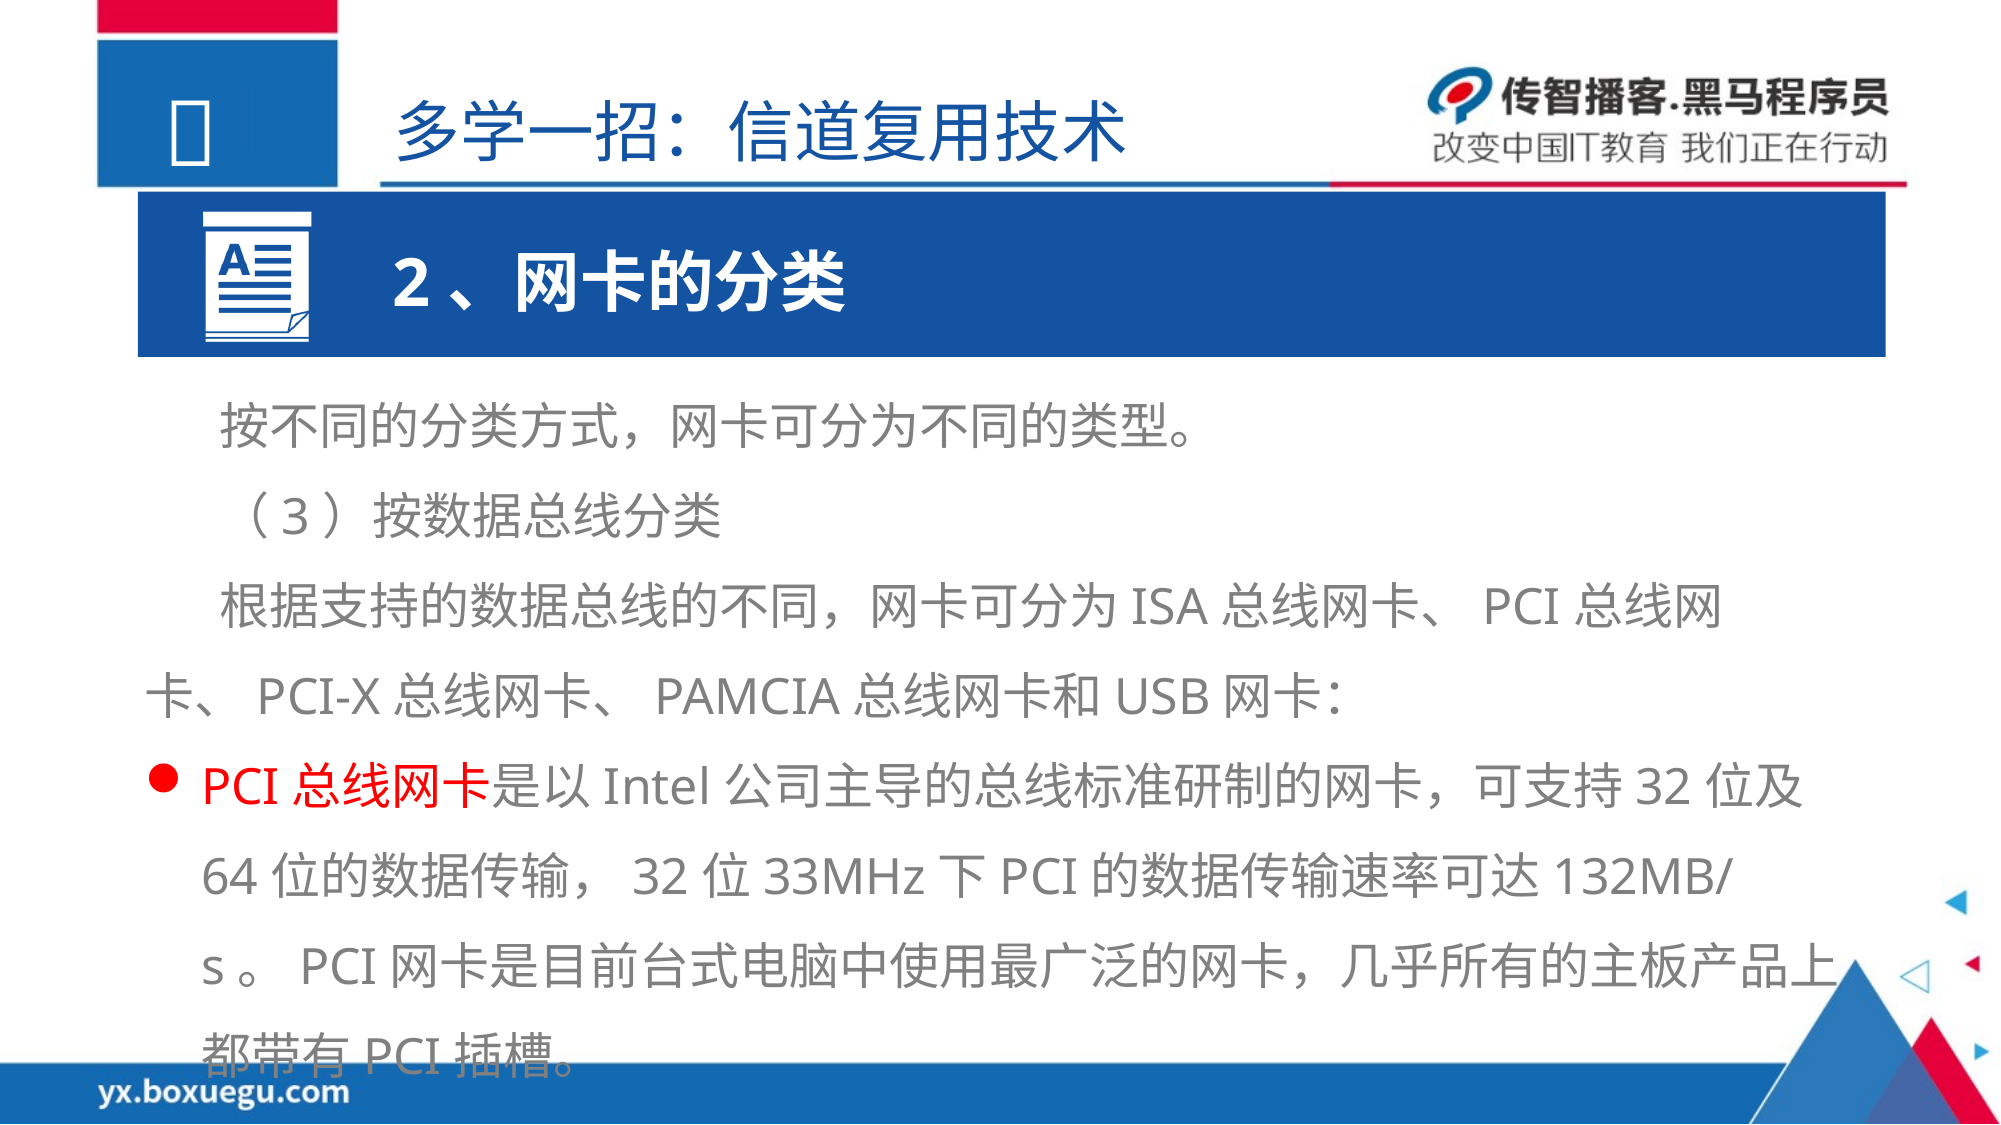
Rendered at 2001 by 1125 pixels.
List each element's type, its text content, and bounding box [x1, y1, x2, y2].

text_box 按不同的分类方式，网卡可分为不同的类型。 （3）按数据总线分类 根据支持的数据总线的不同，网卡可分为ISA总线网卡、PCI总线网卡、PCI-X总线网卡、PAMCIA总线网卡和USB网卡： PCI总线网卡是以Intel公司主导的总线标准研制的网卡，可支持32位及64位的数据传输，32位33MHz下PCI的数据传输速率可达132MB/s。PCI网卡是目前台式电脑中使用最广泛的网卡，几乎所有的主板产品上都带有PCI插槽。 [130, 356, 1881, 1092]
picture [0, 0, 2000, 1124]
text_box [137, 191, 1886, 357]
text_box 多学一招：信道复用技术 [379, 82, 1230, 177]
text_box  [149, 67, 278, 191]
